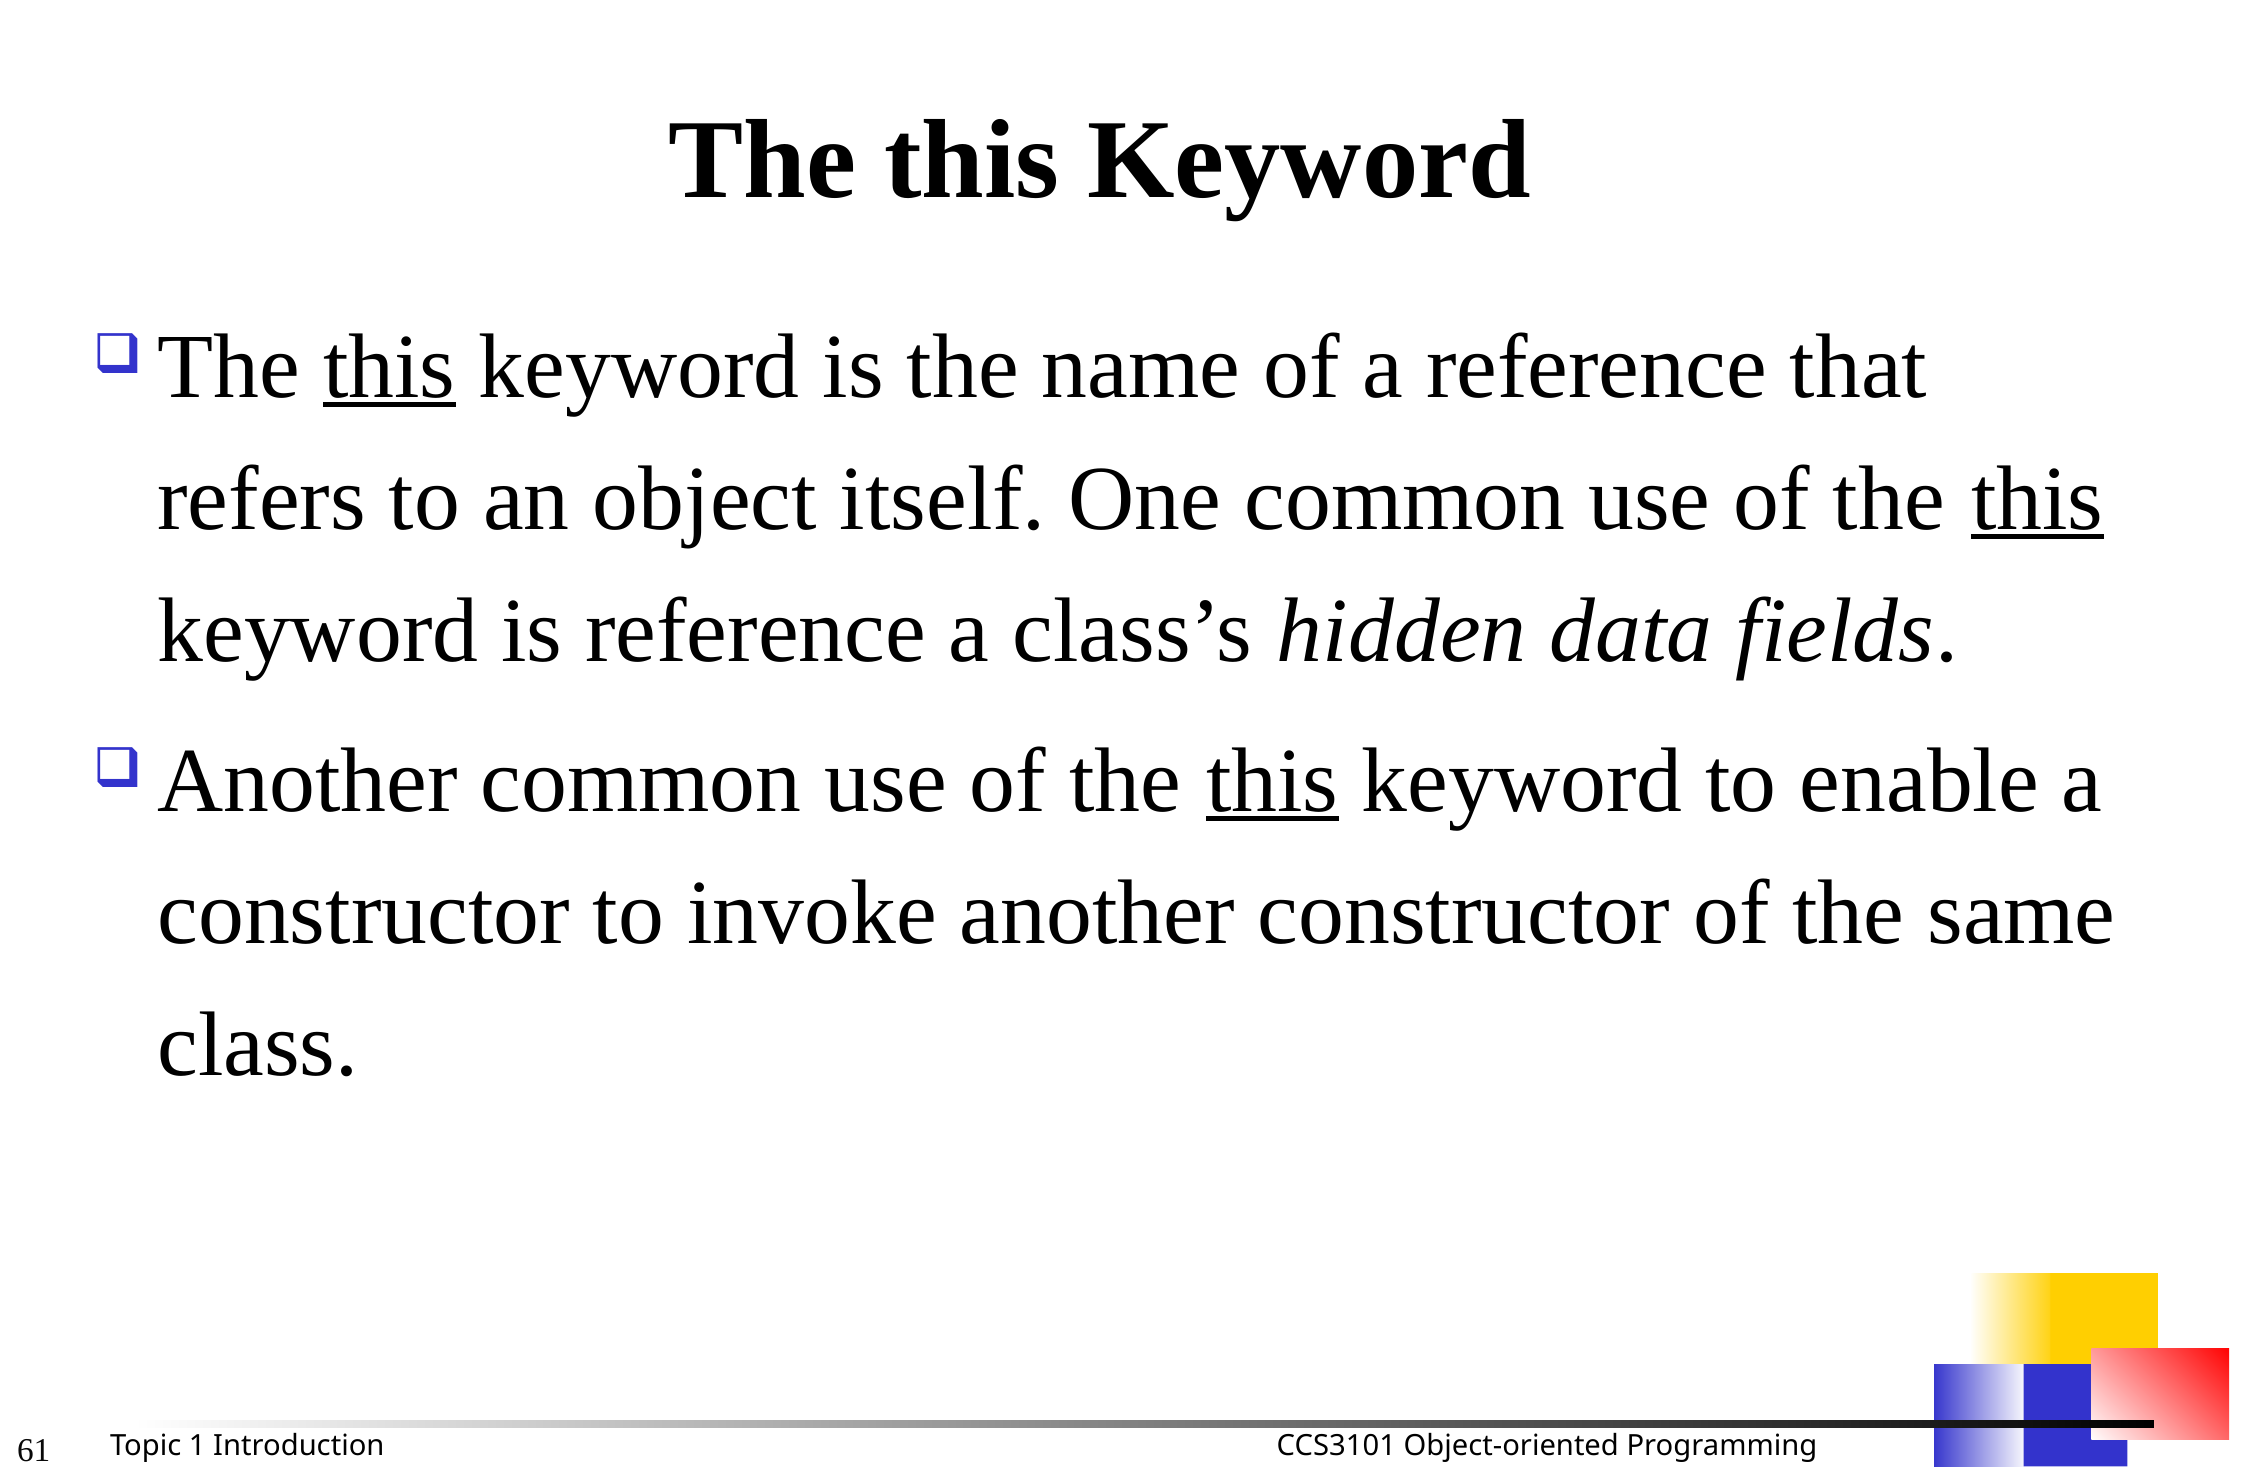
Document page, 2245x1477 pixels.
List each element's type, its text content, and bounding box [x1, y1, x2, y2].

list The this keyword is the name of a reference that refers to an object itself. One common use of the this keyword is reference a class’s hidden data fields. Another common use of the this keyword to enable a constructor to invoke another constructor of the same class. [75, 274, 2169, 1330]
title The this Keyword [160, 74, 2069, 239]
